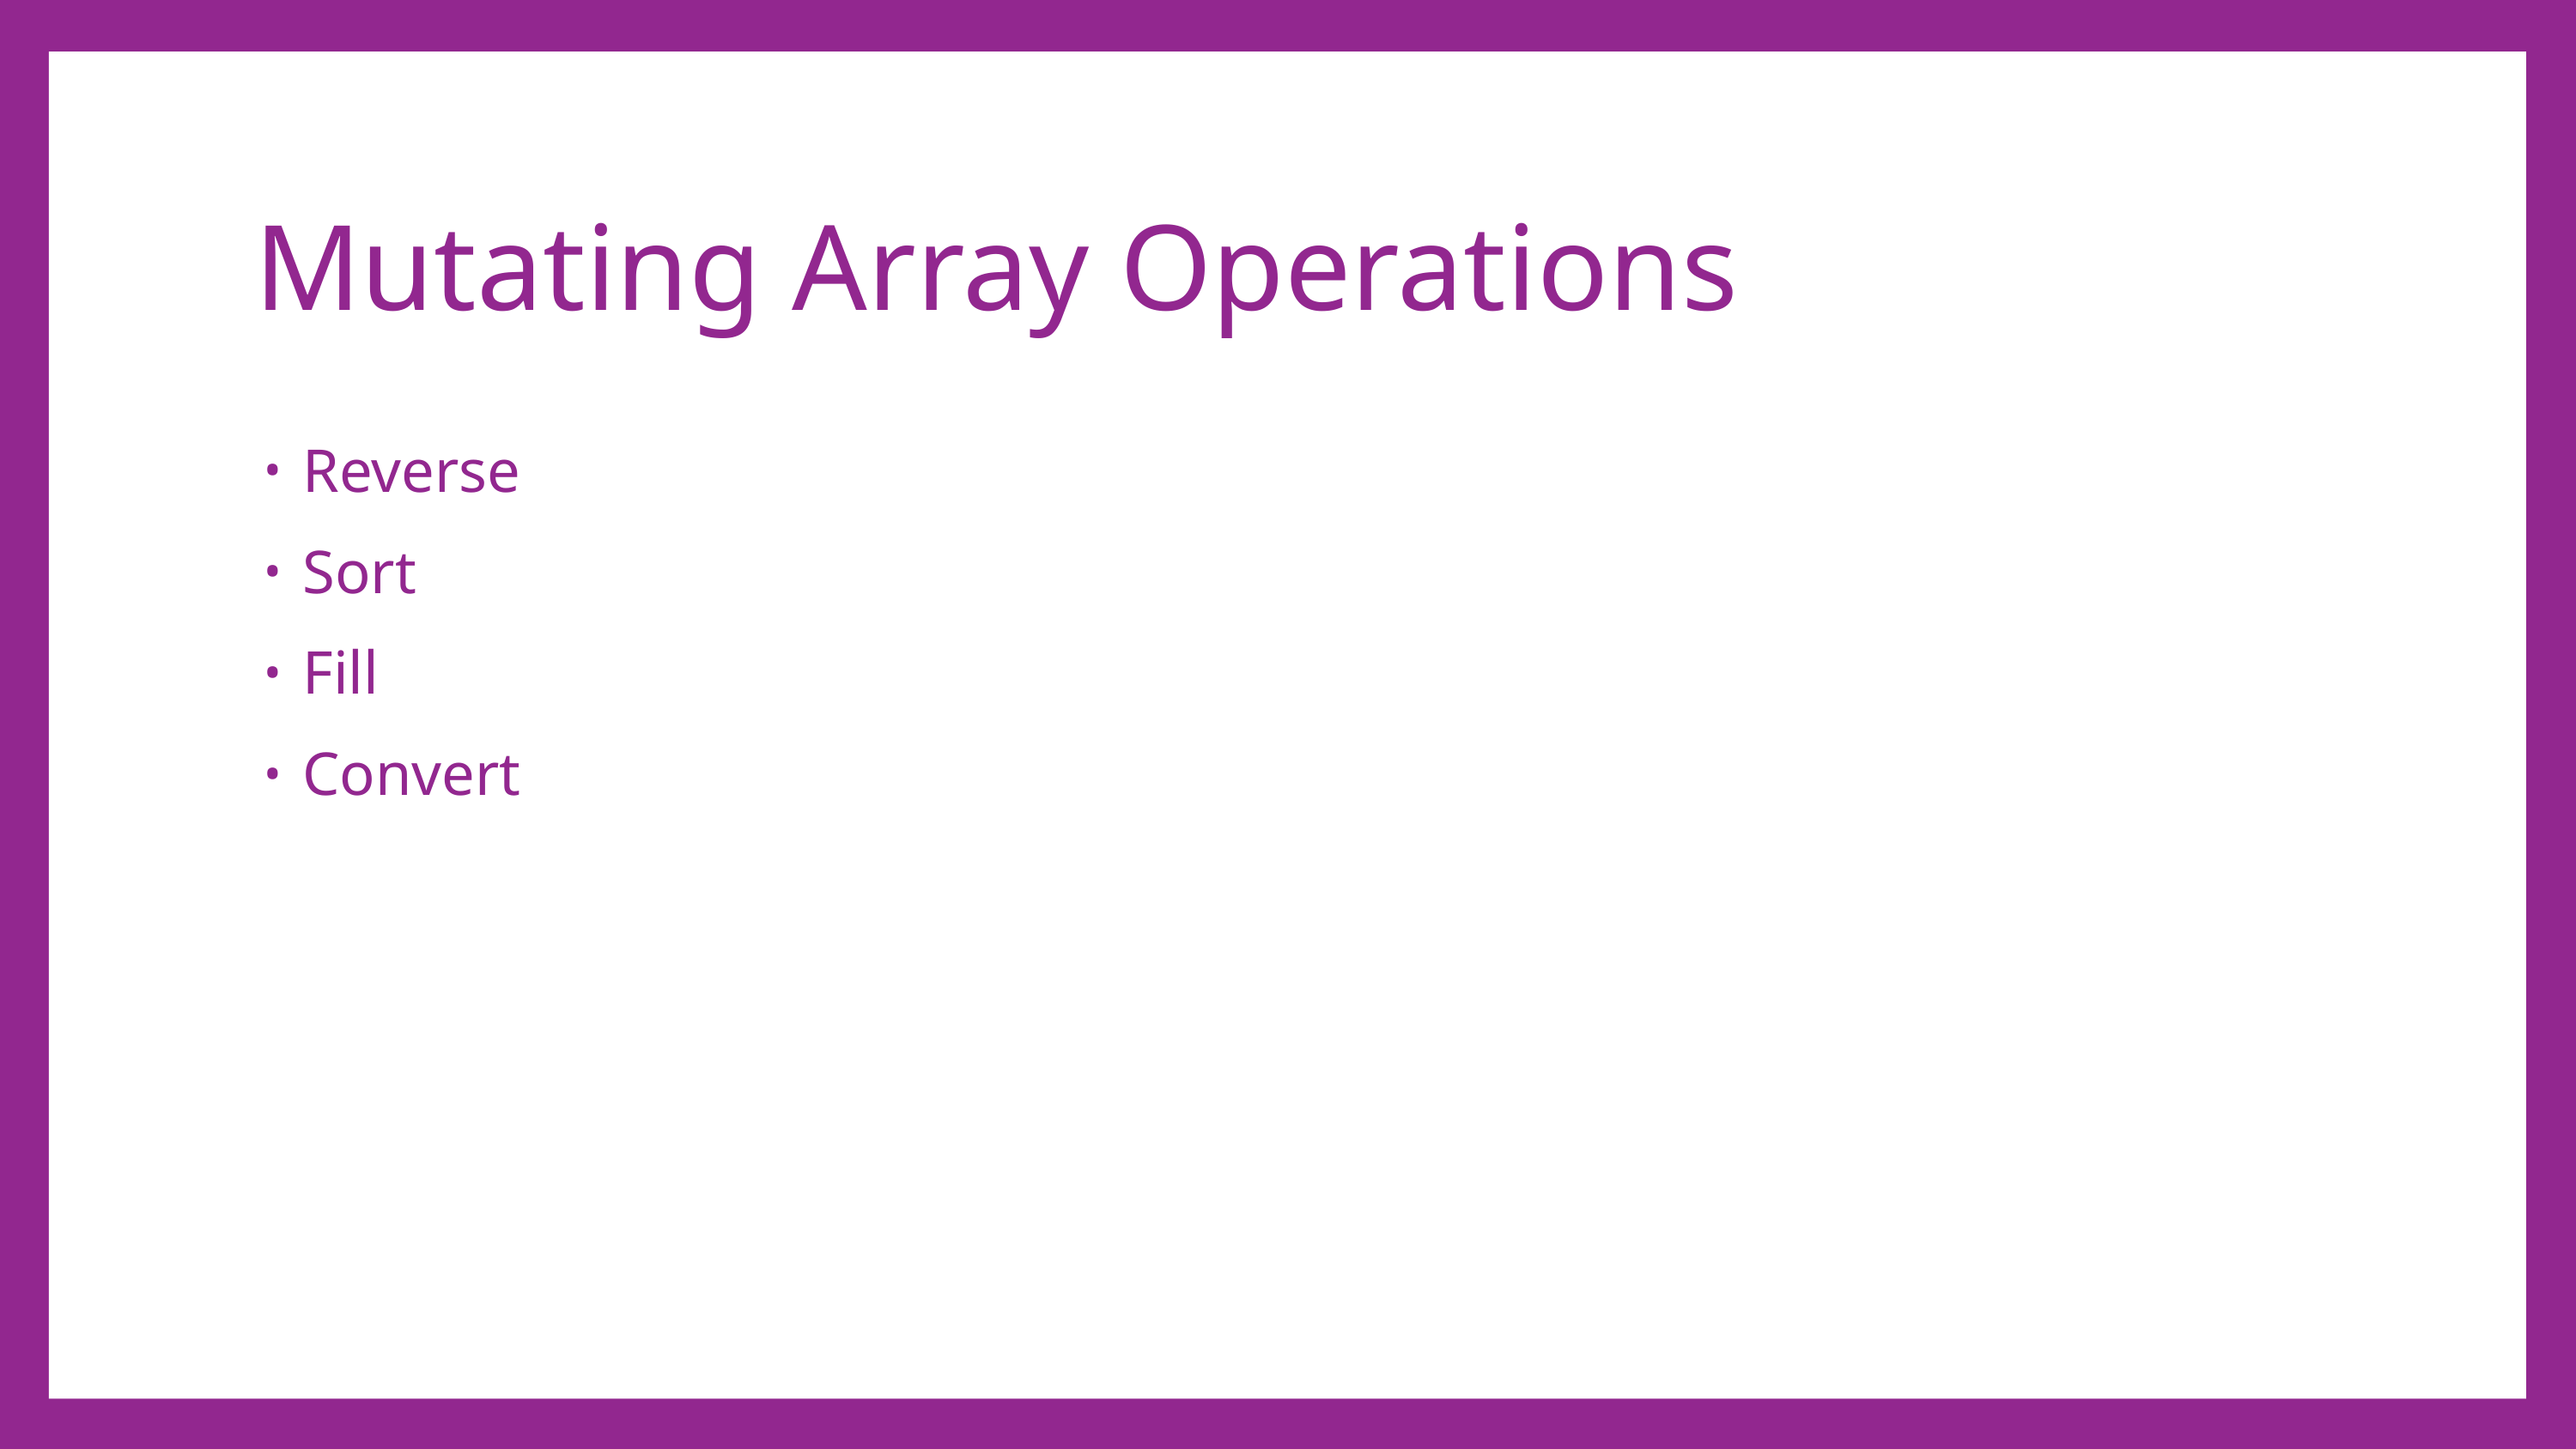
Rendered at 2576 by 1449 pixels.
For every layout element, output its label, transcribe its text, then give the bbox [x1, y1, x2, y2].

list Reverse Sort Fill Convert [241, 434, 2328, 1288]
title Mutating Array Operations [241, 129, 2329, 415]
